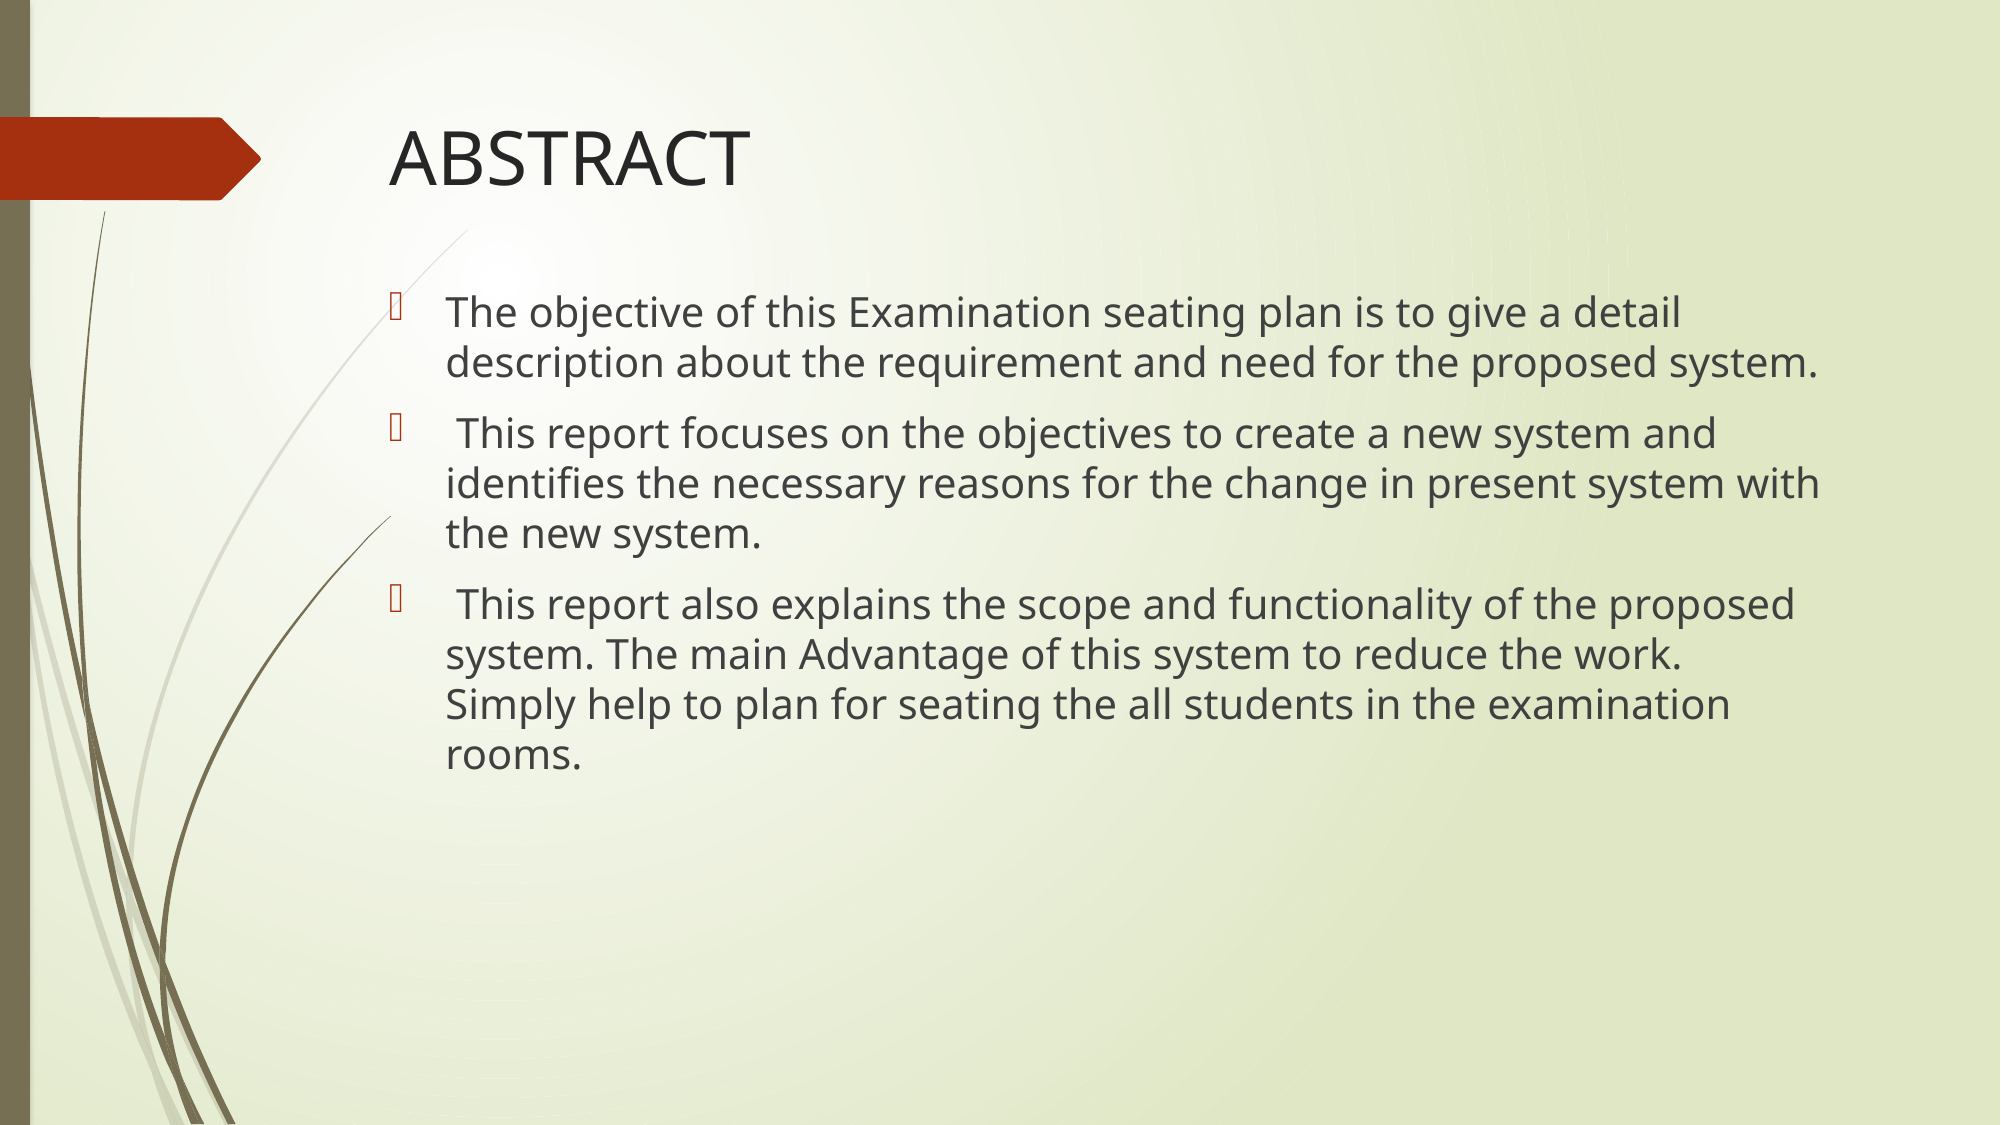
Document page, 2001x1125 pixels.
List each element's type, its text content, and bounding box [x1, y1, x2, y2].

title ABSTRACT [374, 102, 1837, 207]
list The objective of this Examination seating plan is to give a detail description about the requirement and need for the proposed system. This report focuses on the objectives to create a new system and identifies the necessary reasons for the change in present system with the new system. This report also explains the scope and functionality of the proposed system. The main Advantage of this system to reduce the work. Simply help to plan for seating the all students in the examination rooms. [374, 207, 1837, 828]
